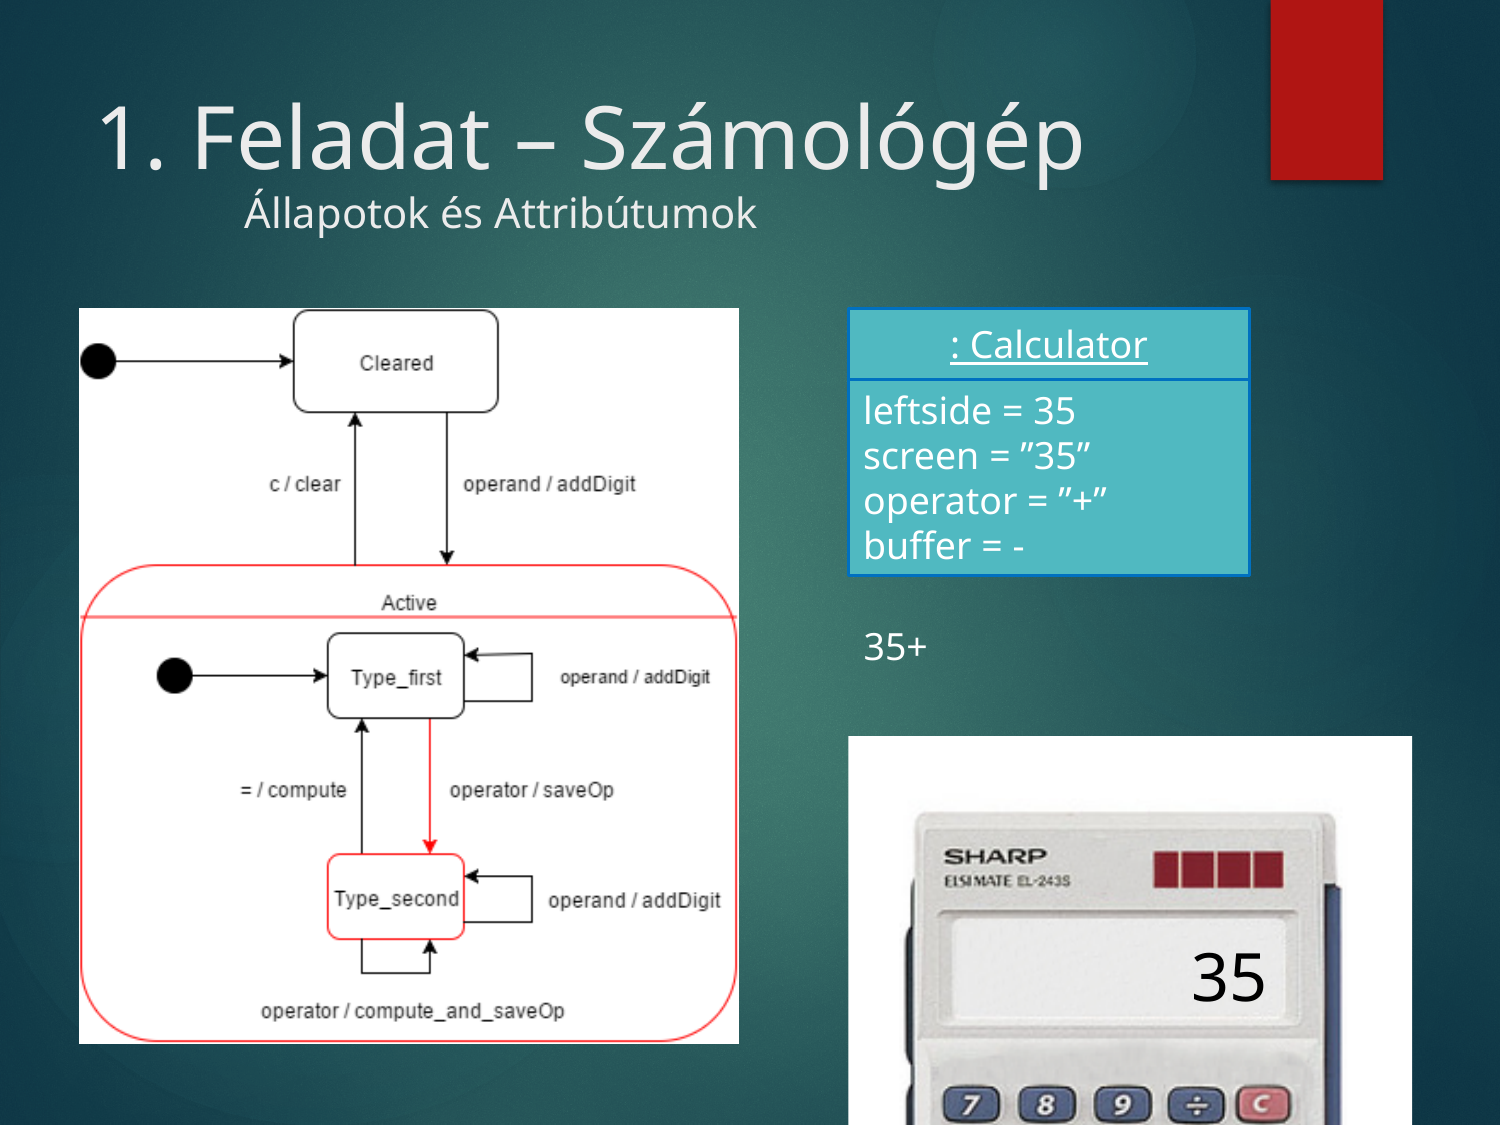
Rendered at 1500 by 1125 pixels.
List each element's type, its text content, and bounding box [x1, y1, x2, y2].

text_box 35+ [848, 615, 943, 675]
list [848, 736, 1413, 1125]
title 1. Feladat – Számológép Állapotok és Attribútumok [79, 74, 1237, 250]
text_box : Calculator [847, 307, 1251, 378]
text_box leftside = 35 screen = ”35” operator = ”+” buffer = - [847, 378, 1251, 577]
picture [79, 307, 739, 1044]
